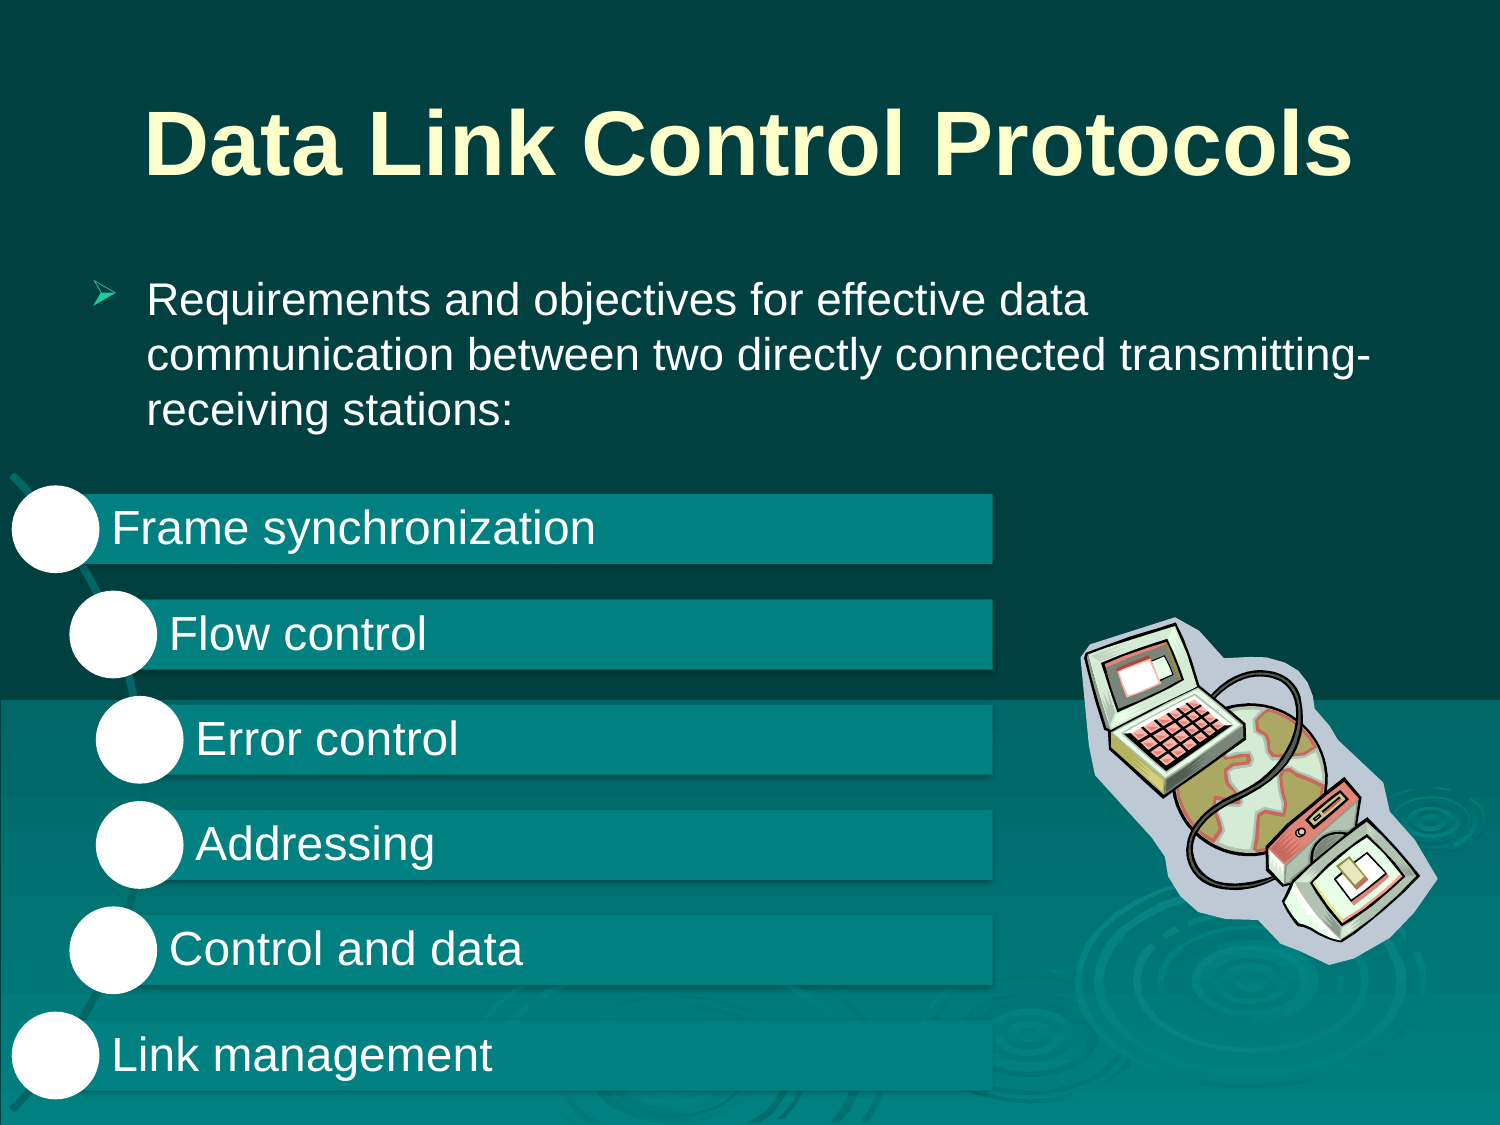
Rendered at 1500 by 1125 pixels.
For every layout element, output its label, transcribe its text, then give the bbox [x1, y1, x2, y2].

title Data Link Control Protocols [74, 45, 1426, 233]
picture [1084, 609, 1437, 973]
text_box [1, 458, 1002, 1125]
list Requirements and objectives for effective data communication between two directly connected transmitting-receiving stations: [74, 262, 1426, 426]
